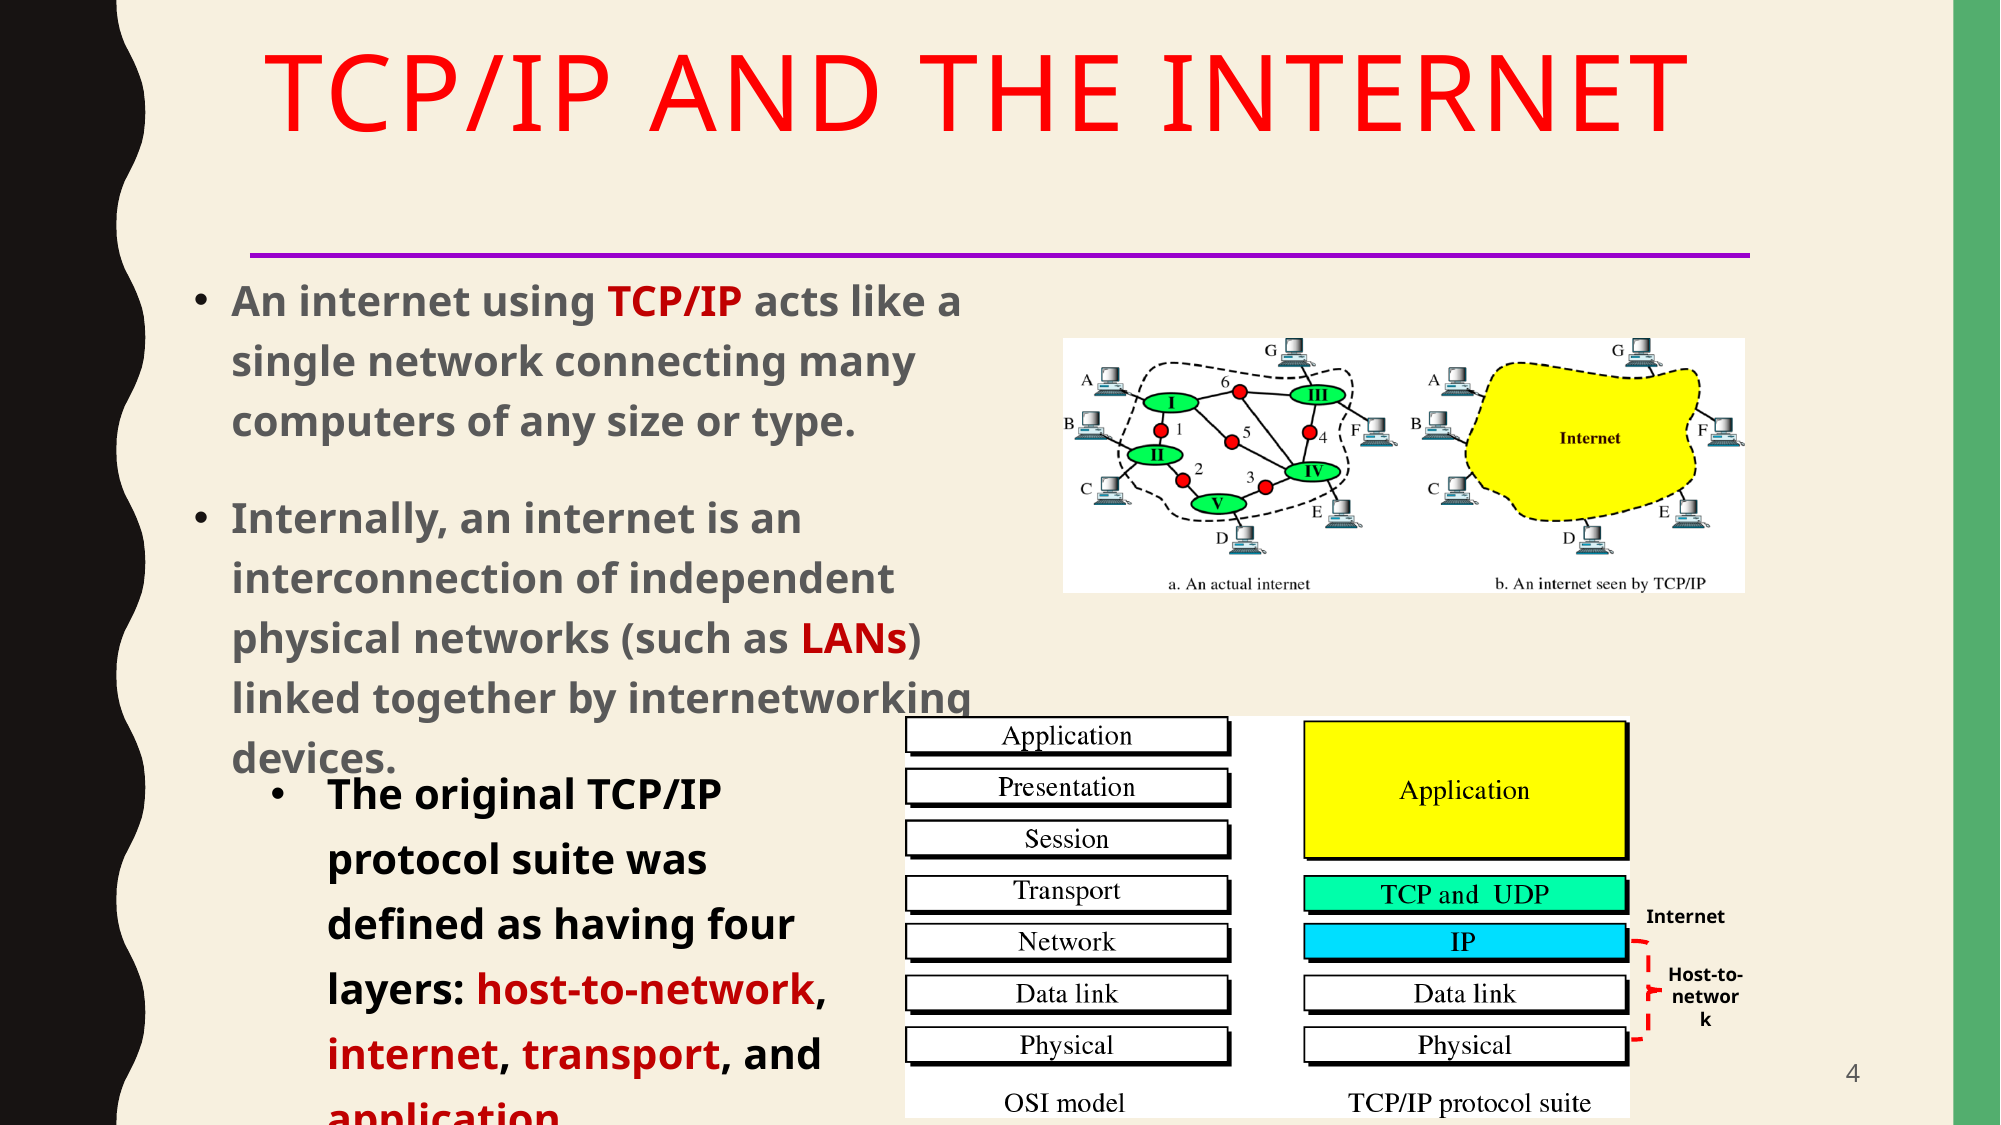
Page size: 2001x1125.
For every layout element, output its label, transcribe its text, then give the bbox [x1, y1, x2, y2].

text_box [905, 716, 1760, 1118]
picture [1063, 338, 1745, 593]
text_box The original TCP/IP protocol suite was defined as having four layers: host-to-network, internet, transport, and application. [255, 745, 866, 1125]
slide_number 4 [1760, 1045, 1875, 1103]
list An internet using TCP/IP acts like a single network connecting many computers of any size or type. Internally, an internet is an interconnection of independent physical networks (such as LANs) linked together by internetworking devices. [127, 256, 1058, 726]
title TCP/IP and the Internet [249, 32, 1750, 220]
